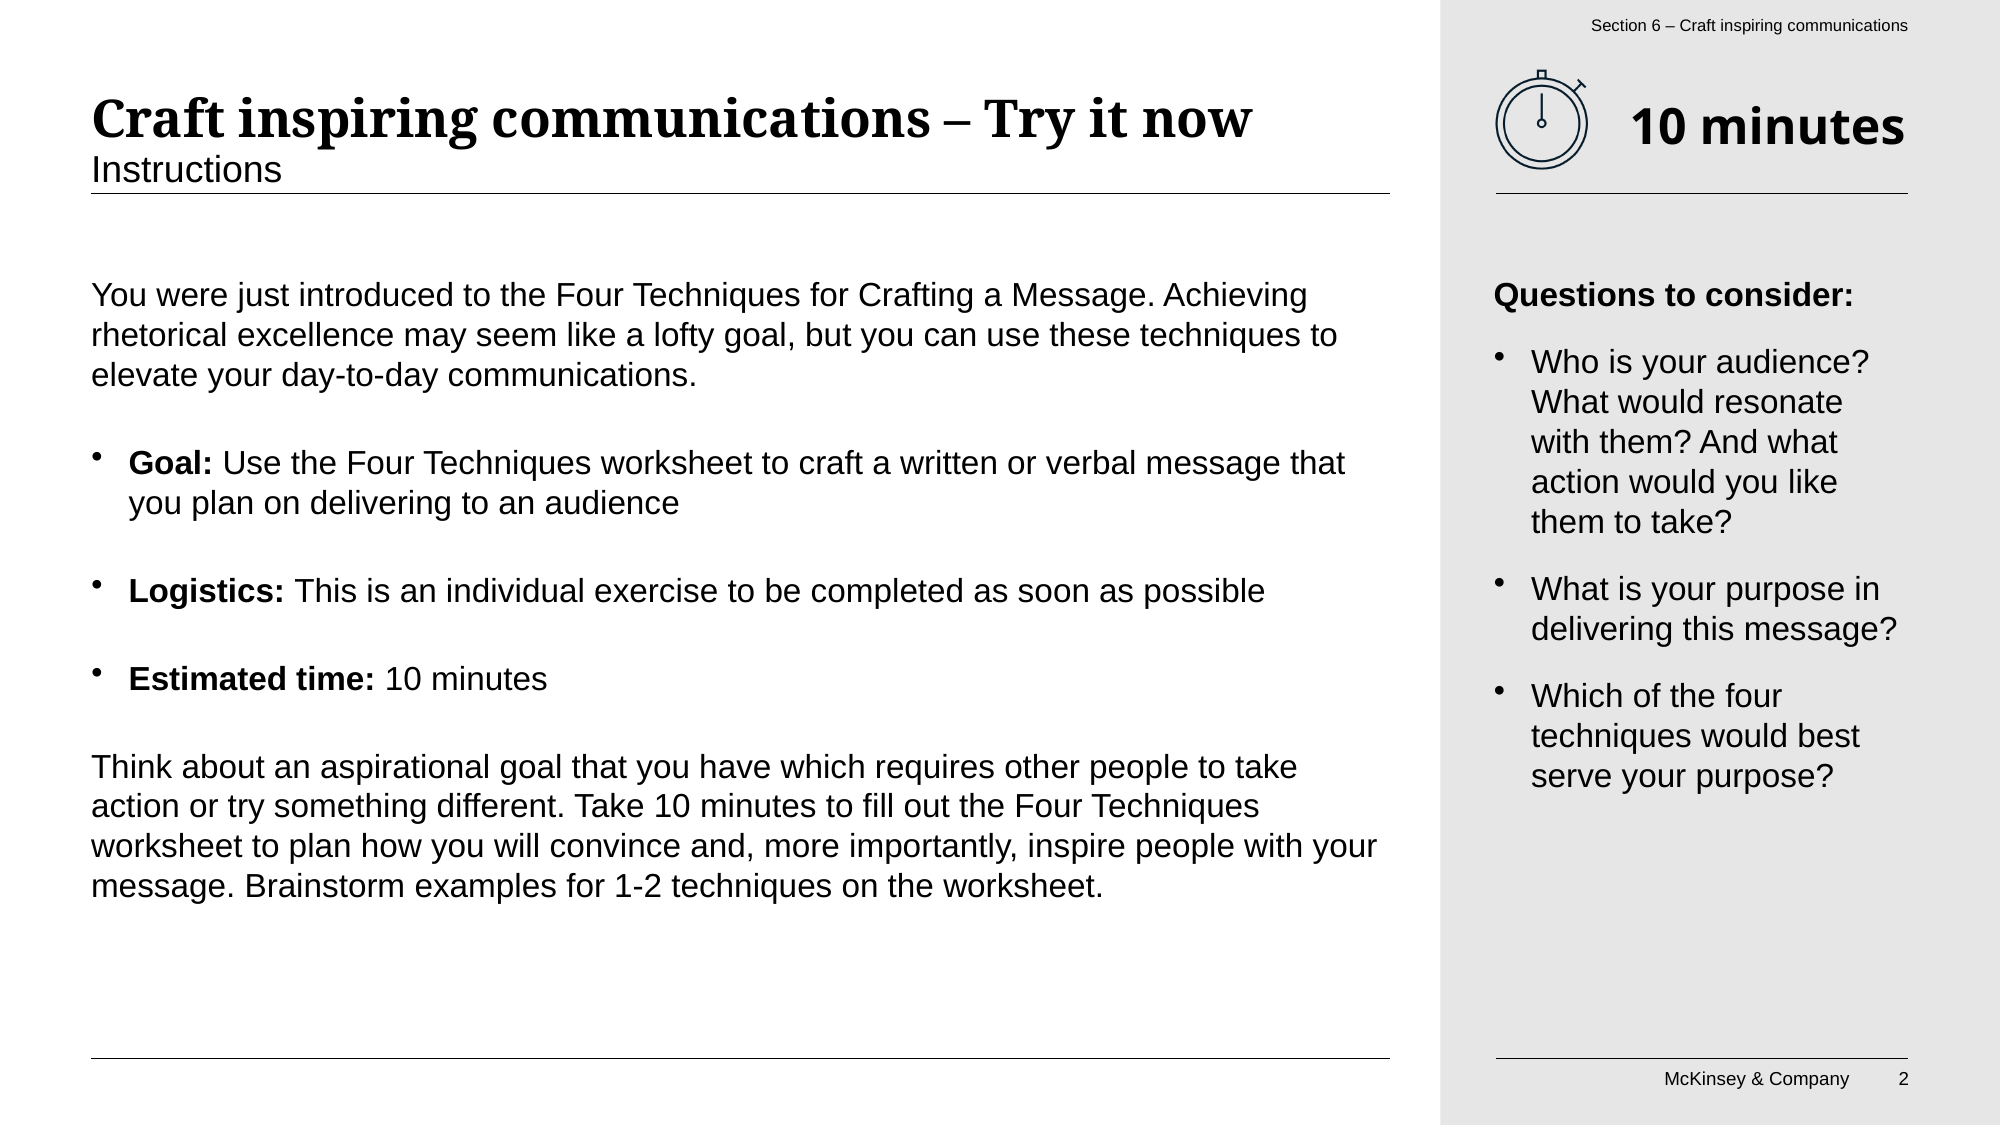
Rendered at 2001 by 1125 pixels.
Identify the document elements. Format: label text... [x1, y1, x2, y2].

list Section 6 – Craft inspiring communications [1174, 0, 1909, 344]
subtitle Instructions [91, 145, 1174, 194]
title Craft inspiring communications – Try it now [91, 0, 1174, 145]
